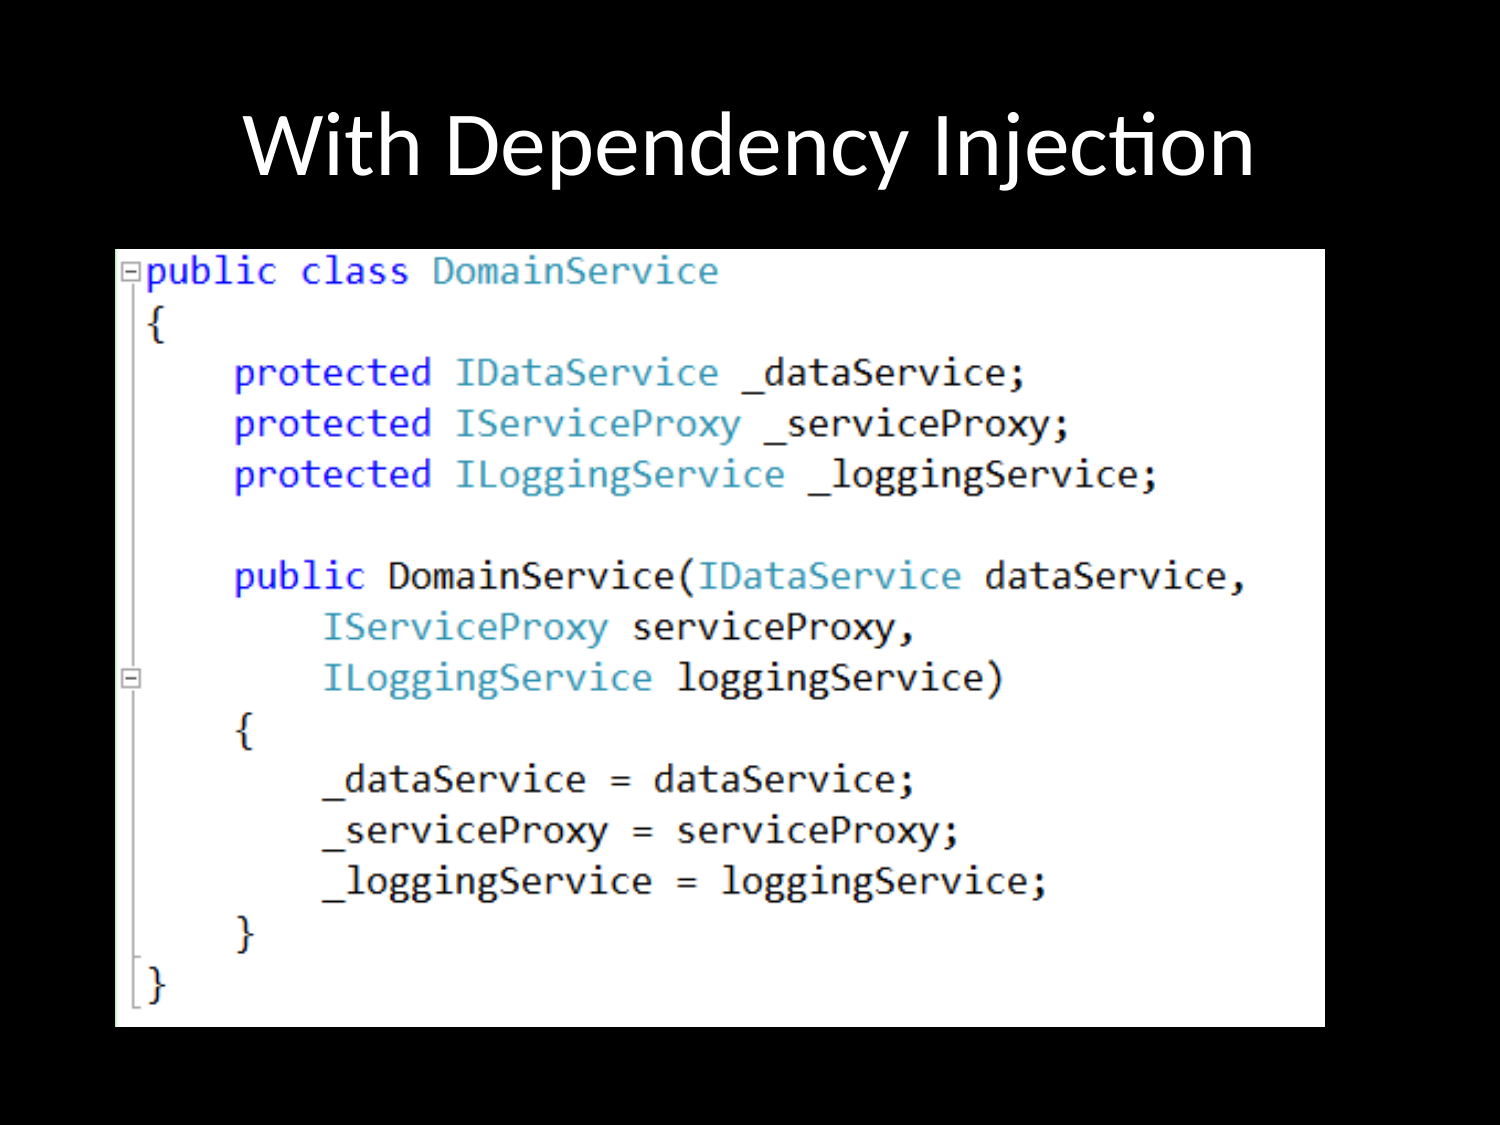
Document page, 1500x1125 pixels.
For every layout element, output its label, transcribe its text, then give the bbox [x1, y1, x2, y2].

title With Dependency Injection [75, 45, 1425, 233]
picture [115, 249, 1326, 1027]
